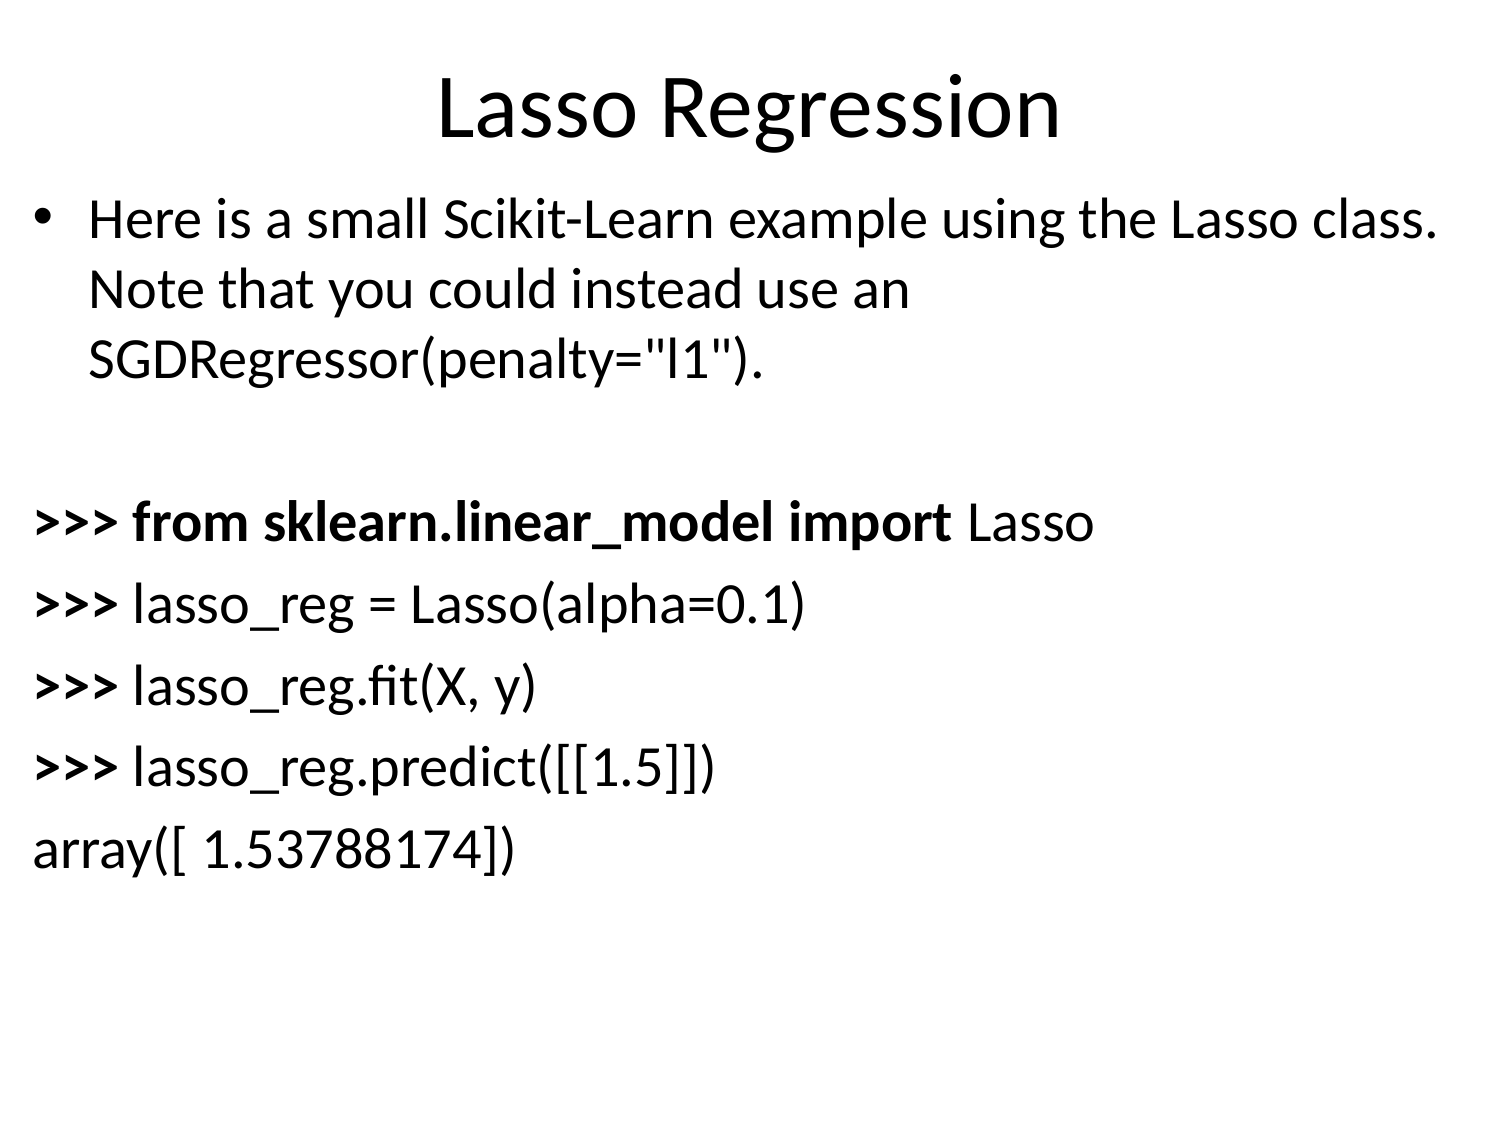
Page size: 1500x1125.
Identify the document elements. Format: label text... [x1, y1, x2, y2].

title Lasso Regression [75, 7, 1425, 172]
list Here is a small Scikit-Learn example using the Lasso class. Note that you could instead use an SGDRegressor(penalty="l1"). >>> from sklearn.linear_model import Lasso >>> lasso_reg = Lasso(alpha=0.1) >>> lasso_reg.fit(X, y) >>> lasso_reg.predict([[1.5]]) array([ 1.53788174]) [17, 172, 1500, 1066]
